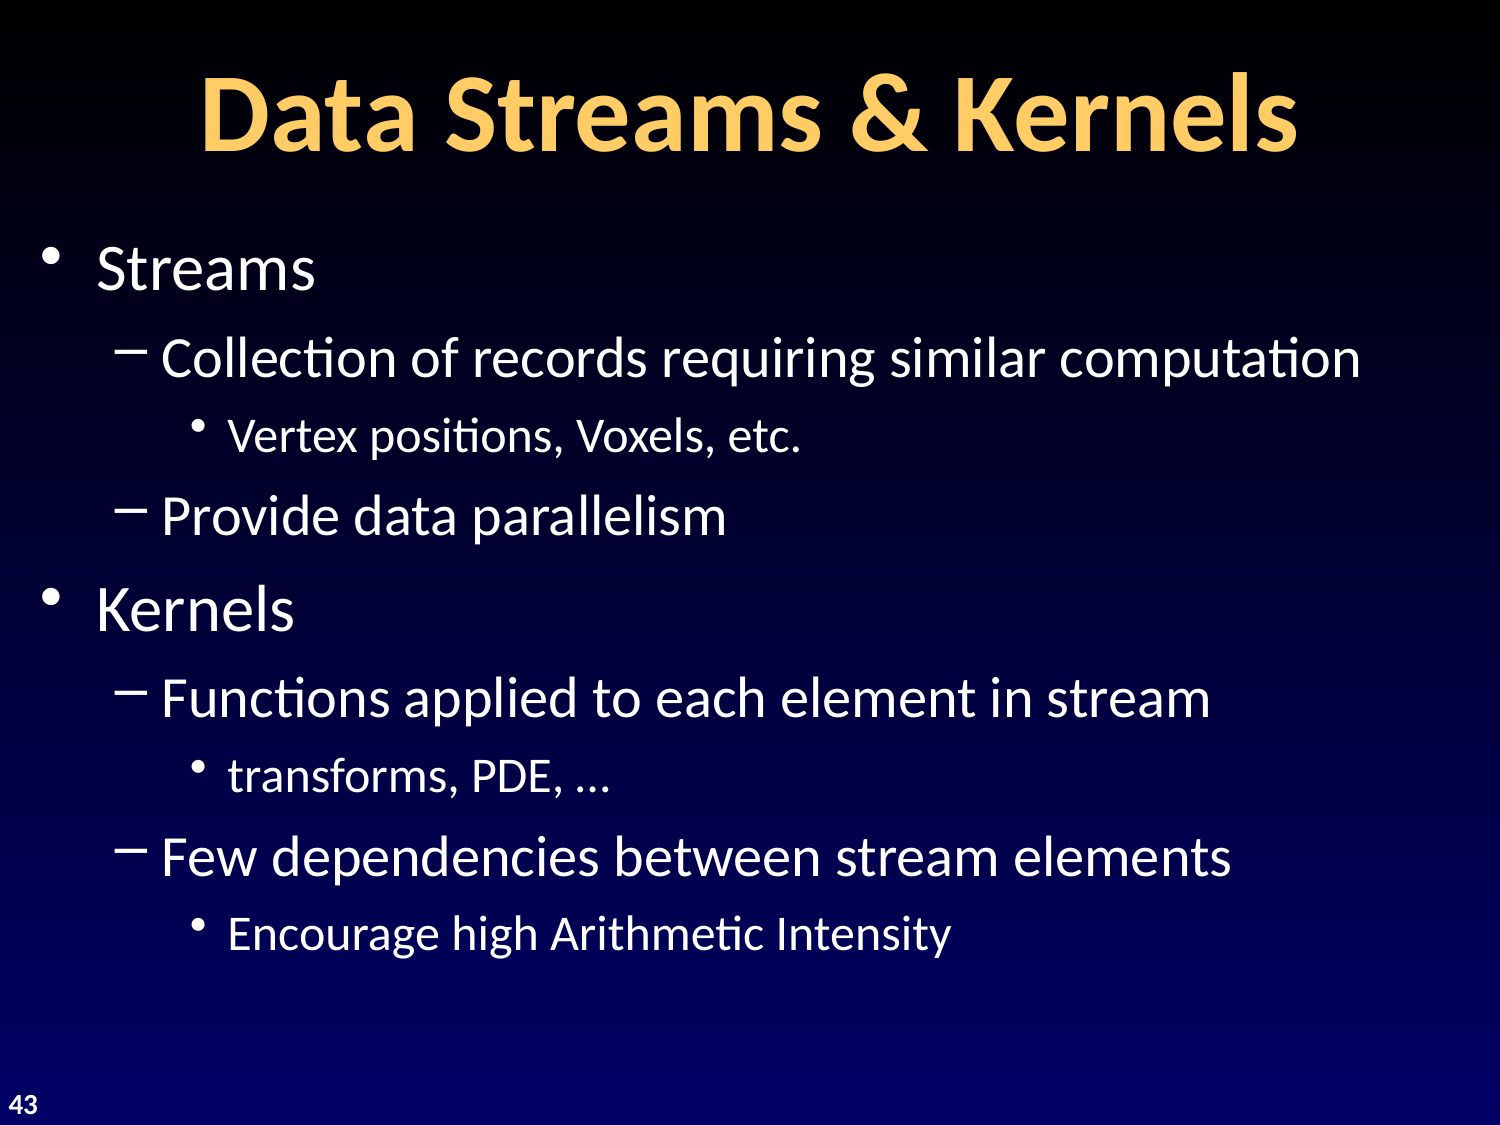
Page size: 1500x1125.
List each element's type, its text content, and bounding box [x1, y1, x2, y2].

slide_number 43 [0, 1078, 93, 1125]
title Data Streams & Kernels [24, 24, 1475, 188]
list Streams Collection of records requiring similar computation Vertex positions, Voxels, etc. Provide data parallelism Kernels Functions applied to each element in stream transforms, PDE, … Few dependencies between stream elements Encourage high Arithmetic Intensity [24, 212, 1475, 1055]
